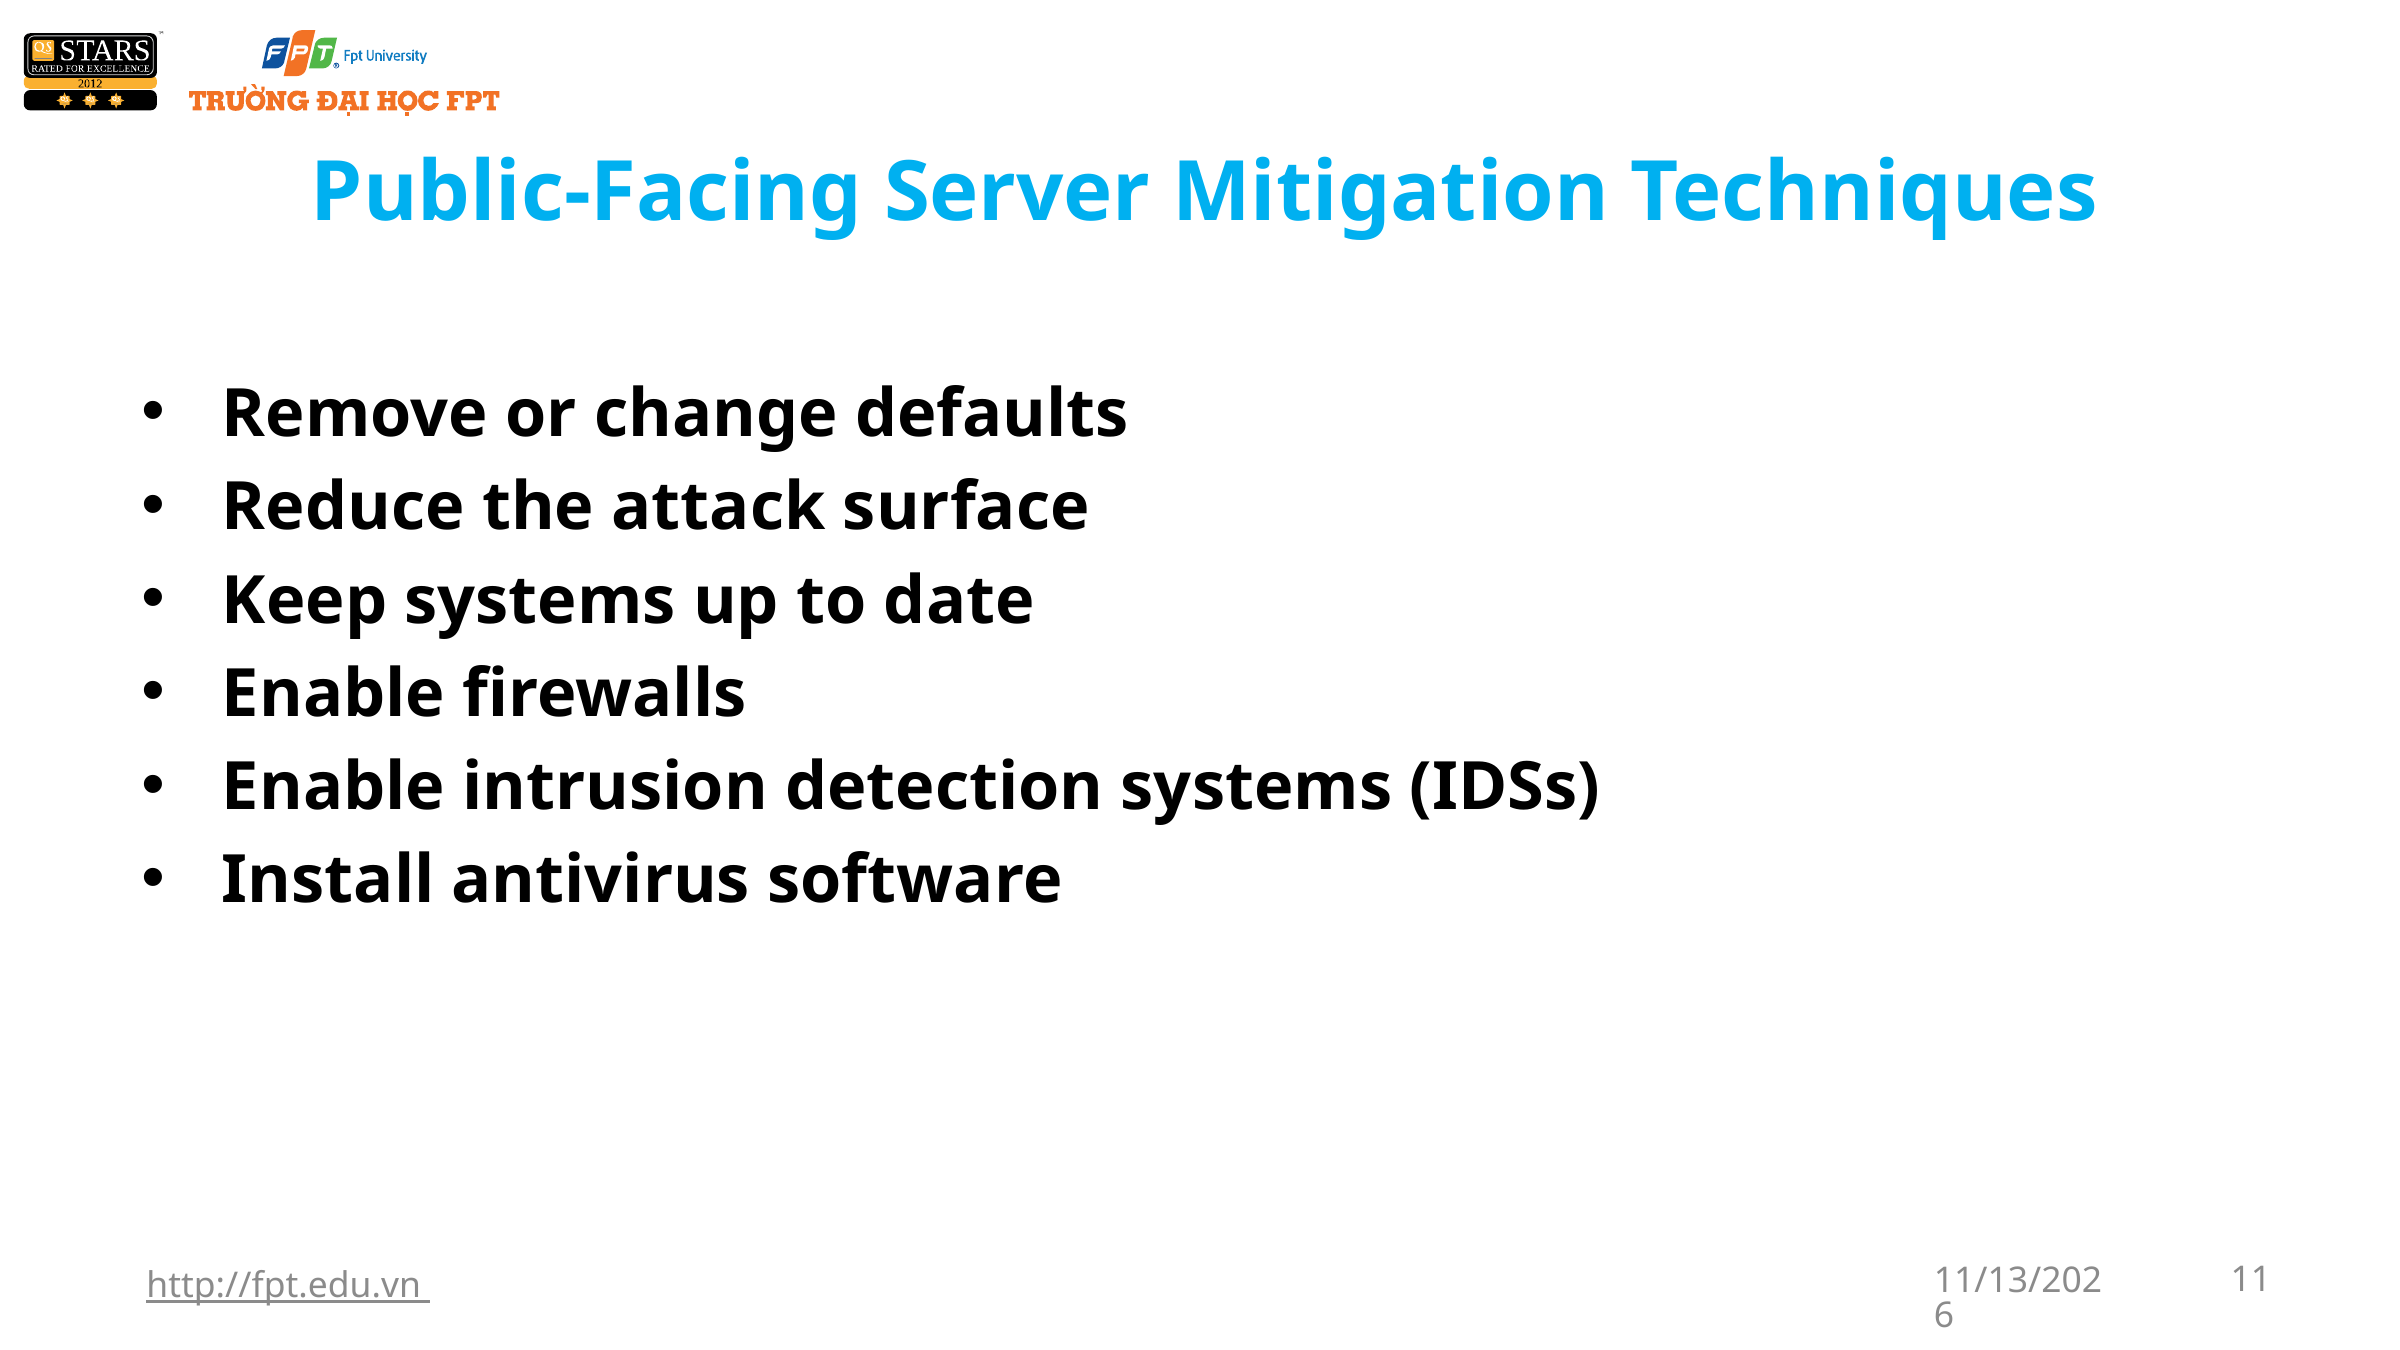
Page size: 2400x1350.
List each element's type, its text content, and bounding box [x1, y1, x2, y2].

footer http://fpt.edu.vn [125, 1250, 885, 1322]
title Public-Facing Server Mitigation Techniques [125, 75, 2285, 300]
slide_number 11 [2175, 1250, 2293, 1312]
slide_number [1912, 1250, 2138, 1313]
list Remove or change defaults Reduce the attack surface Keep systems up to date Enable firewalls Enable intrusion detection systems (IDSs) Install antivirus software [120, 359, 2280, 1250]
